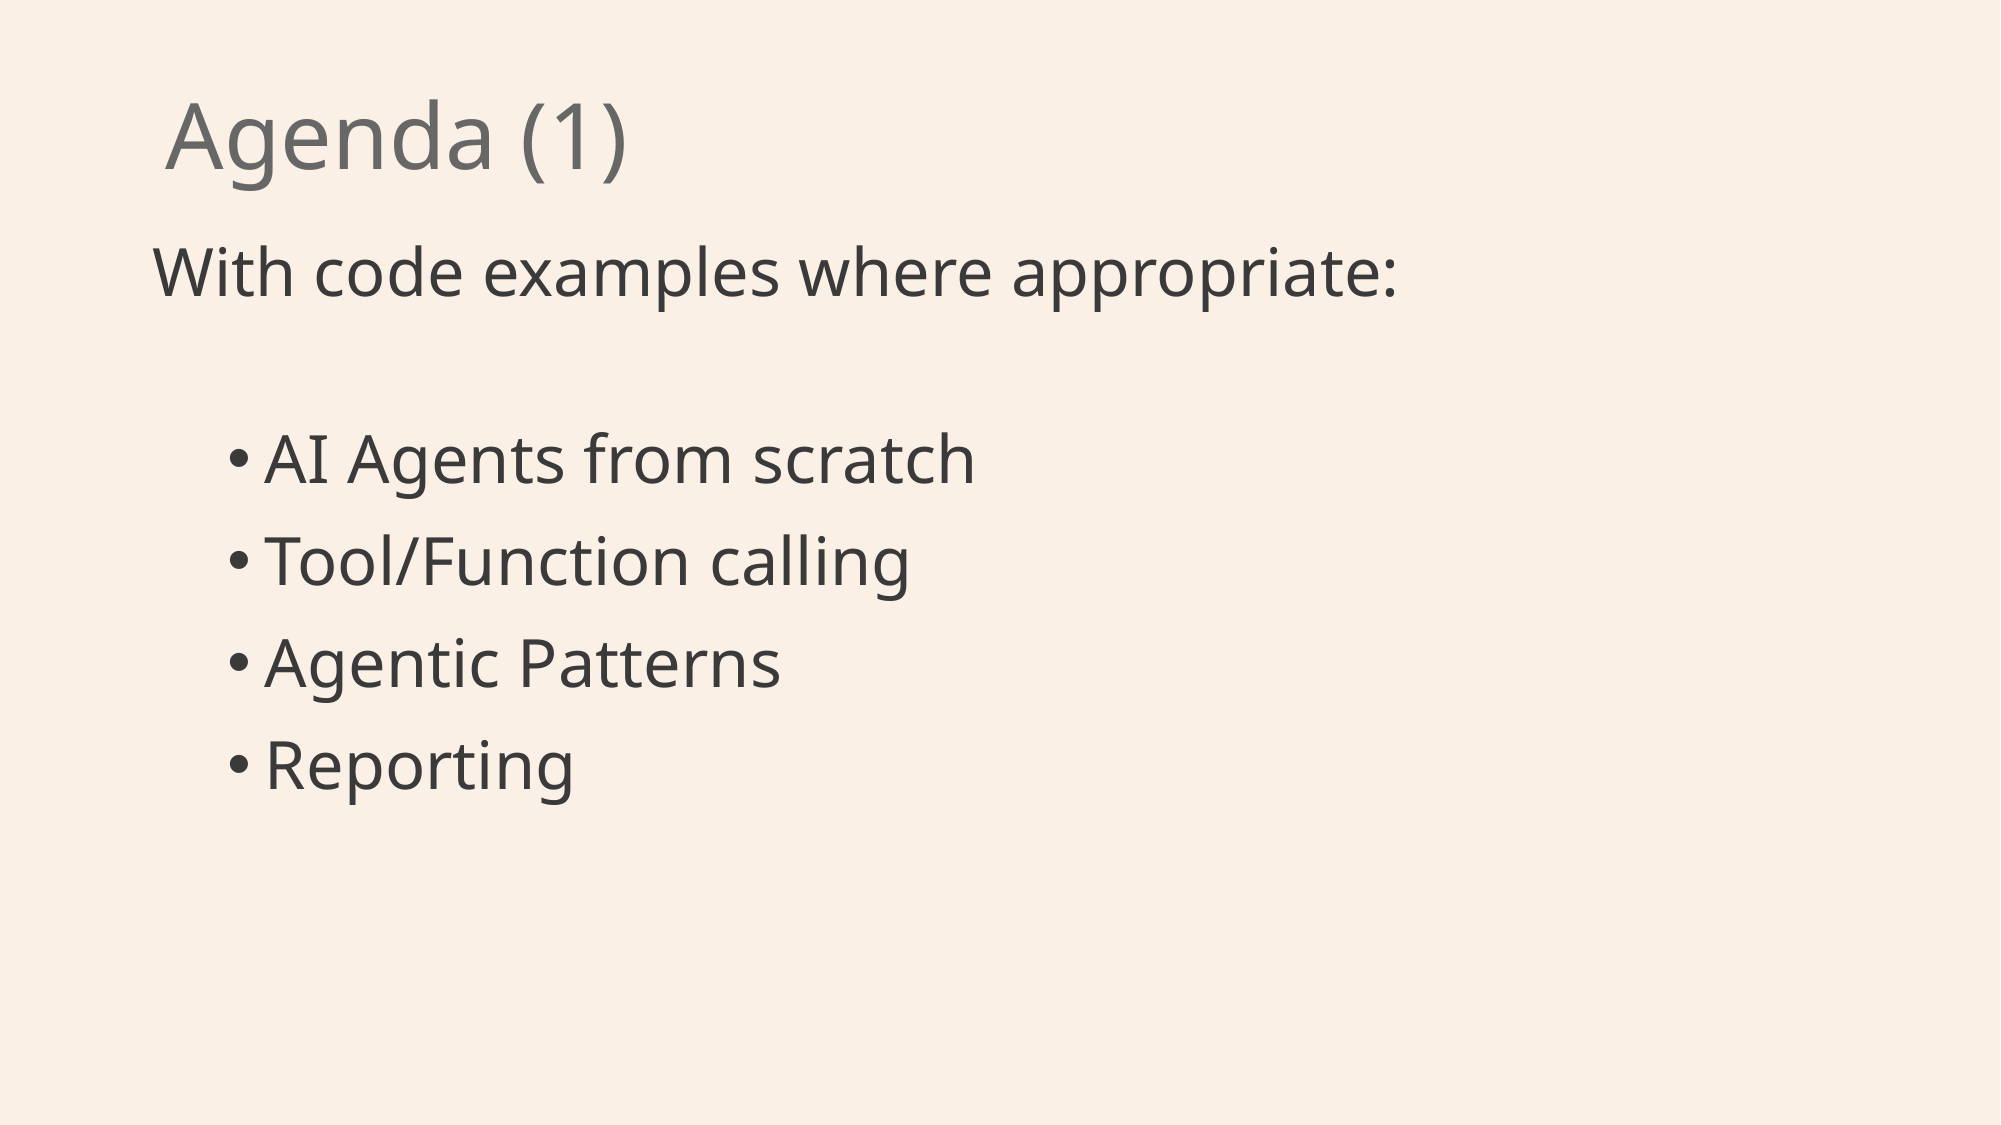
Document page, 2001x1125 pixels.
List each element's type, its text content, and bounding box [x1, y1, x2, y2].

list With code examples where appropriate: AI Agents from scratch Tool/Function calling Agentic Patterns Reporting [137, 231, 1876, 1037]
title Agenda (1) [150, 31, 1876, 231]
